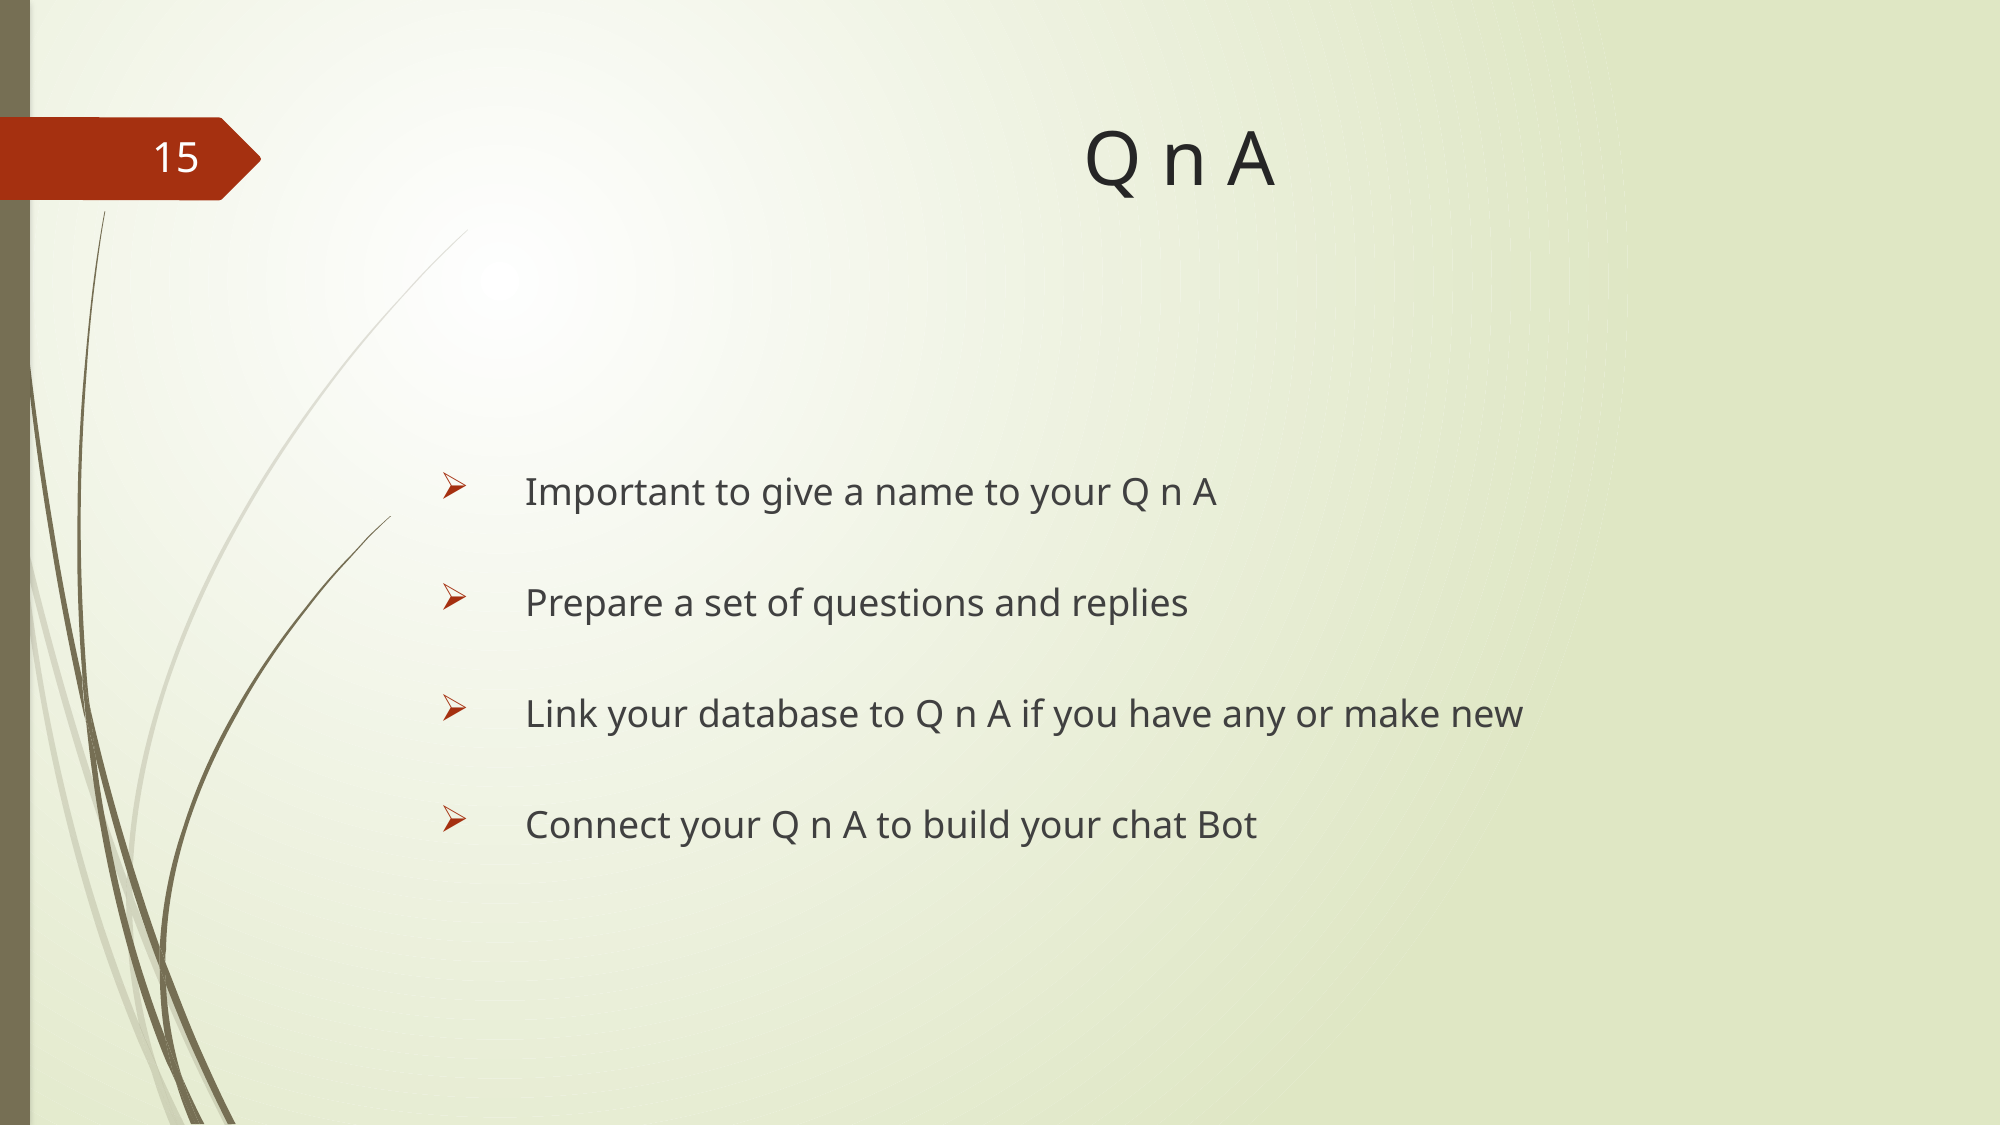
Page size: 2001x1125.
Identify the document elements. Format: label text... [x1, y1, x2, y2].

title Q n A [425, 102, 1888, 313]
slide_number 15 [87, 129, 216, 190]
list Important to give a name to your Q n A Prepare a set of questions and replies Link your database to Q n A if you have any or make new Connect your Q n A to build your chat Bot [424, 350, 1888, 970]
